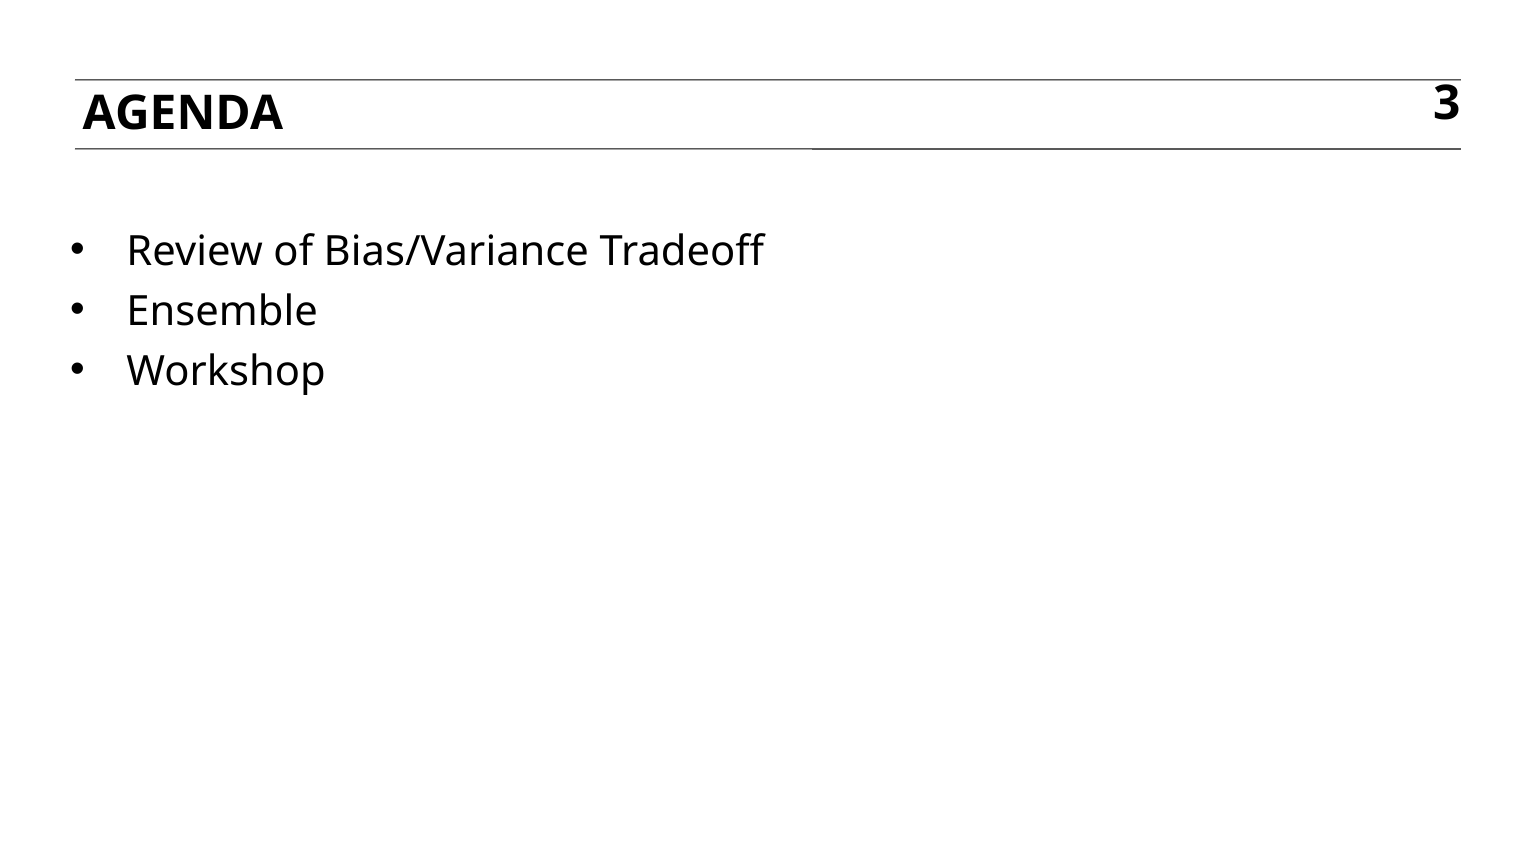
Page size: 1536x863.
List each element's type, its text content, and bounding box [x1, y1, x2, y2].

slide_number 3 [1419, 86, 1461, 138]
text_box Review of Bias/Variance Tradeoff Ensemble Workshop [55, 206, 1468, 401]
list agenda [67, 81, 1118, 132]
